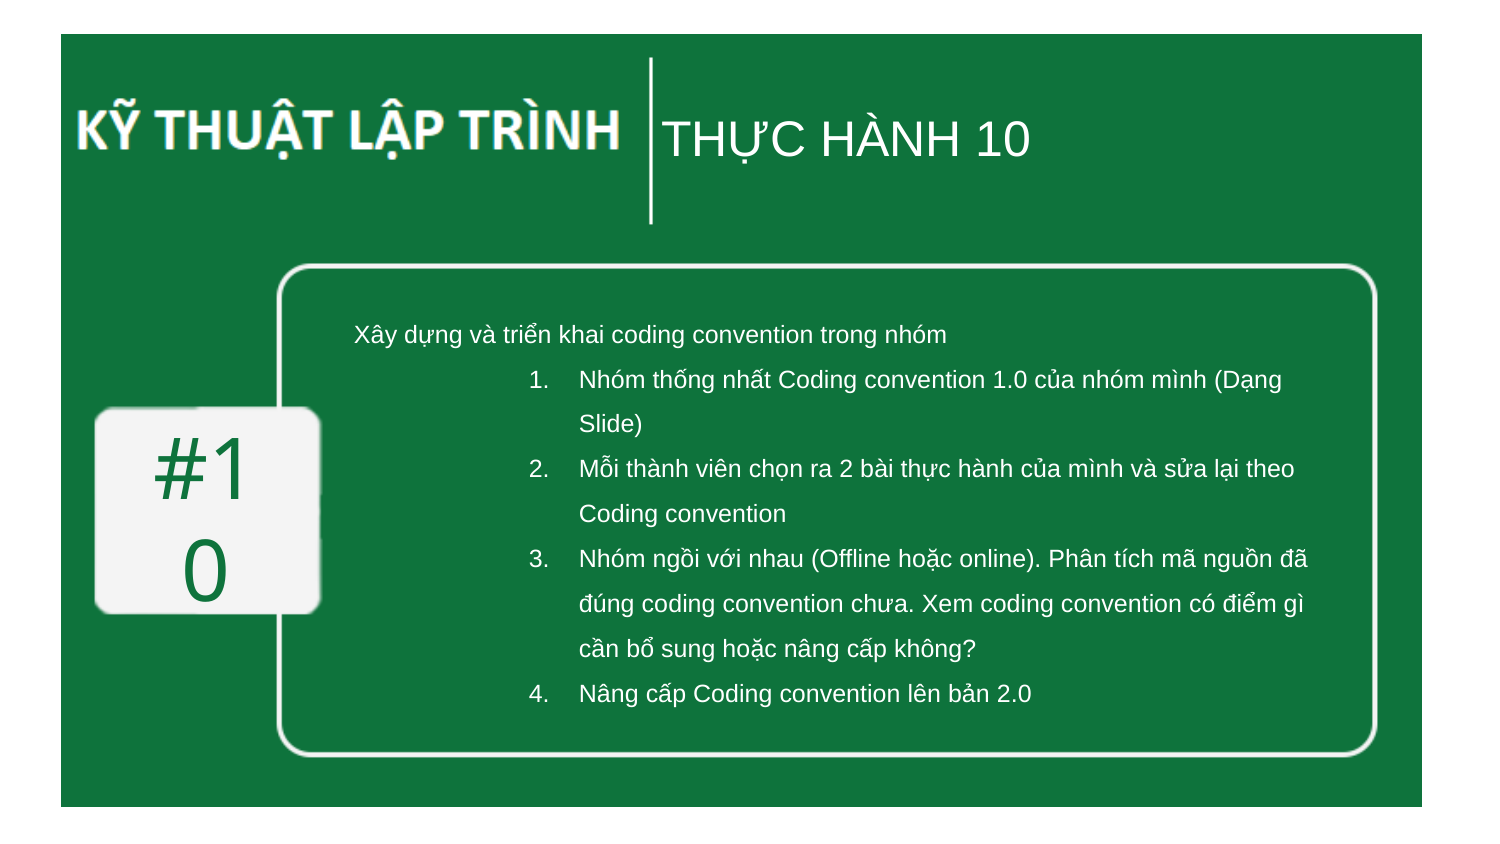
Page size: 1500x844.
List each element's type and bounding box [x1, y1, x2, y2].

picture [61, 34, 1422, 807]
